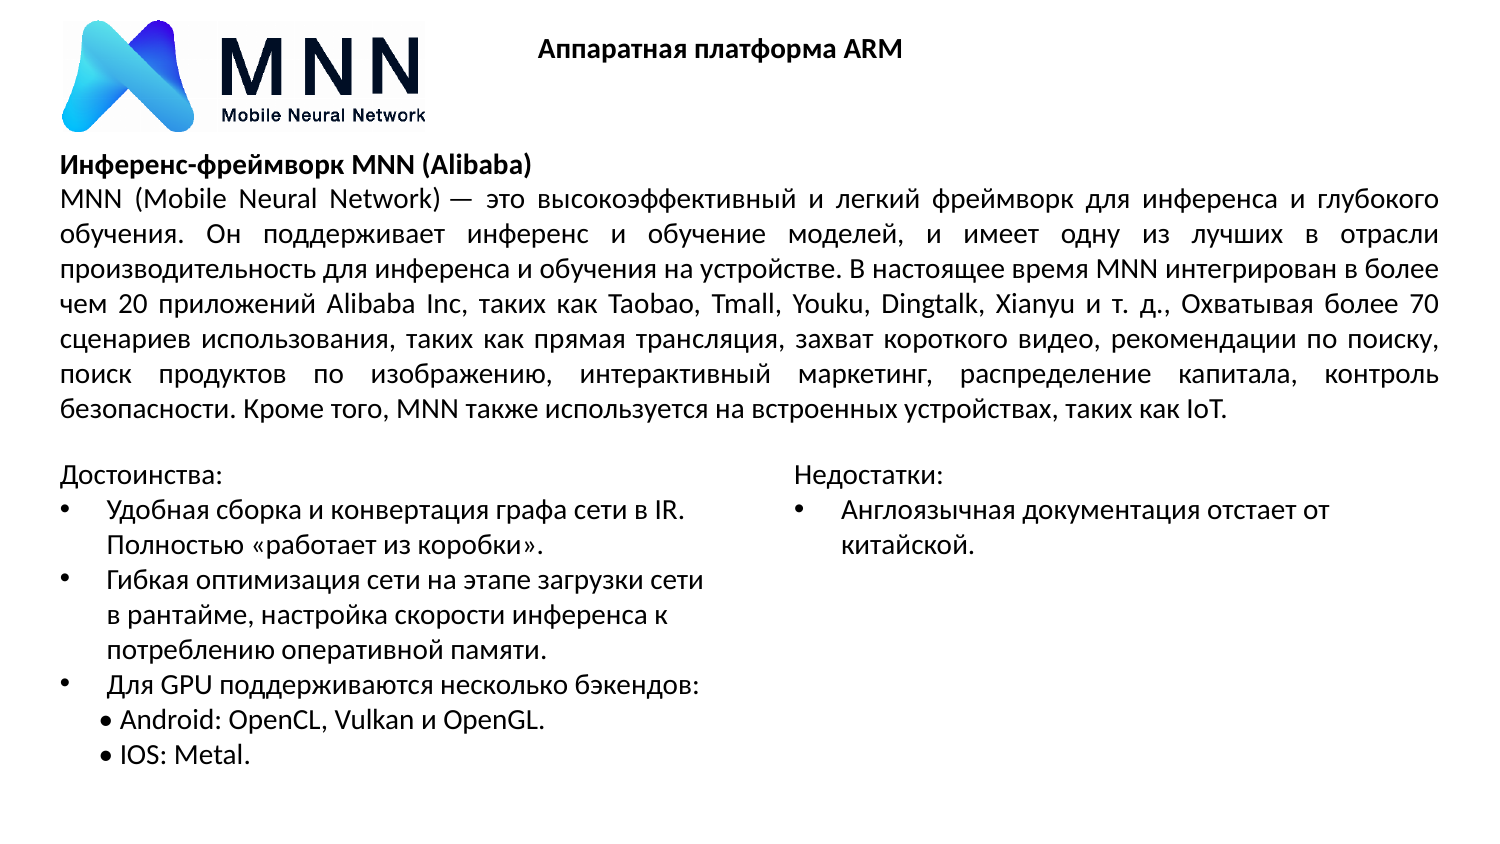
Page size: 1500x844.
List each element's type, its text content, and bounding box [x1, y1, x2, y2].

text_box Инференс-фреймворк MNN (Alibaba) MNN (Mobile Neural Network) — это высокоэффективный и легкий фреймворк для инференса и глубокого обучения. Он поддерживает инференс и обучение моделей, и имеет одну из лучших в отрасли производительность для инференса и обучения на устройстве. В настоящее время MNN интегрирован в более чем 20 приложений Alibaba Inc, таких как Taobao, Tmall, Youku, Dingtalk, Xianyu и т. д., Охватывая более 70 сценариев использования, таких как прямая трансляция, захват короткого видео, рекомендации по поиску, поиск продуктов по изображению, интерактивный маркетинг, распределение капитала, контроль безопасности. Кроме того, MNN также используется на встроенных устройствах, таких как IoT. [44, 137, 1455, 432]
picture [62, 20, 425, 132]
picture [62, 122, 71, 132]
text_box Достоинства: Удобная сборка и конвертация графа сети в IR. Полностью «работает из коробки». Гибкая оптимизация сети на этапе загрузки сети в рантайме, настройка скорости инференса к потреблению оперативной памяти. Для GPU поддерживаются несколько бэкендов: • Android: OpenCL, Vulkan и OpenGL. • IOS: Metal. [45, 448, 721, 778]
text_box Аппаратная платформа ARM [425, 21, 1096, 72]
text_box Недостатки: Англоязычная документация отстает от китайской. [779, 448, 1455, 568]
